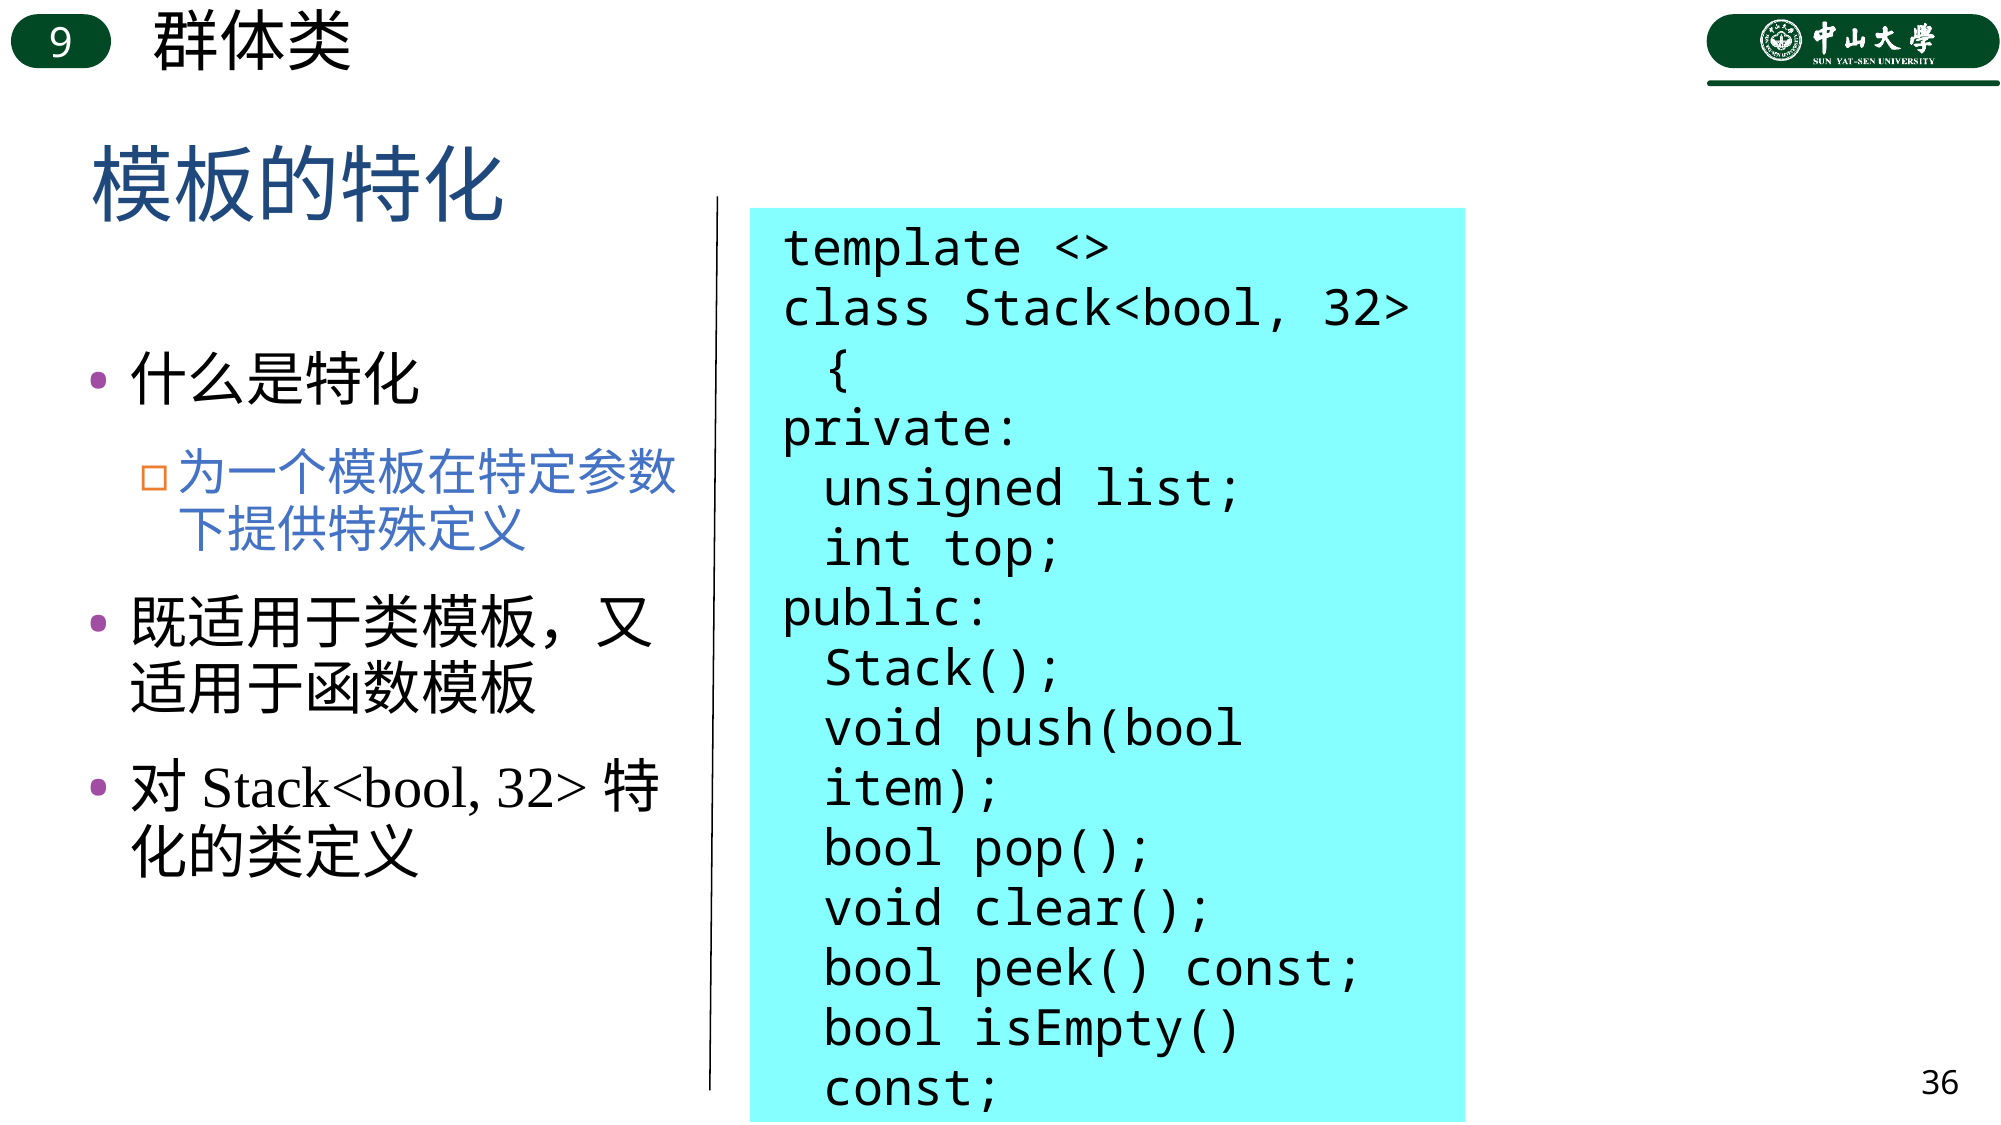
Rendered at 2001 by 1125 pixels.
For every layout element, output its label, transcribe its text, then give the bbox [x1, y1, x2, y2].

picture [1749, 8, 1957, 82]
text_box template <> class Stack<bool, 32> { private: unsigned list; int top; public: Stack(); void push(bool item); bool pop(); void clear(); bool peek() const; bool isEmpty() const; bool isFull() const; }; [750, 207, 1466, 1122]
text_box 群体类 [138, 0, 369, 87]
text_box 9 [9, 13, 113, 70]
text_box 什么是特化 为一个模板在特定参数下提供特殊定义 既适用于类模板，又适用于函数模板 对Stack<bool, 32>特化的类定义 [54, 339, 718, 1091]
slide_number 36 [1901, 1053, 1975, 1114]
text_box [1706, 14, 2000, 87]
text_box 模板的特化 [75, 94, 656, 270]
